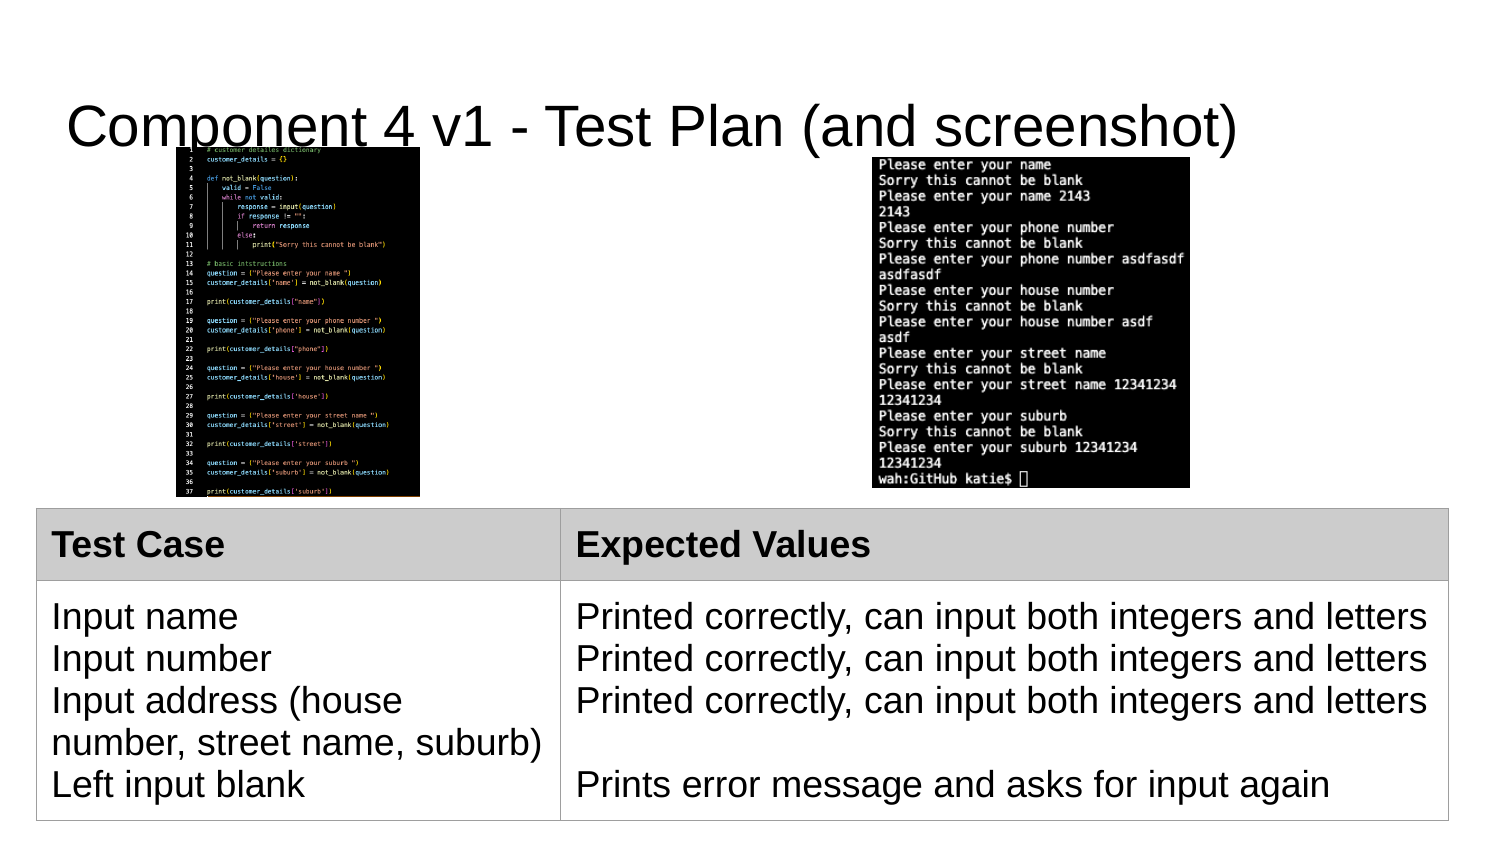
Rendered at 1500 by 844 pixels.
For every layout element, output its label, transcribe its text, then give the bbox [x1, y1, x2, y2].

title Component 4 v1 - Test Plan (and screenshot) [51, 72, 1449, 167]
table_header Expected Values [561, 509, 1448, 580]
picture [872, 157, 1191, 488]
table_cell Printed correctly, can input both integers and letters Printed correctly, can input both integers and letters Printed correctly, can input both integers and letters Prints error message and asks for input again [561, 581, 1448, 820]
table_cell Input name Input number Input address (house number, street name, suburb) Left input blank [37, 581, 560, 820]
picture [176, 147, 421, 497]
table_header Test Case [37, 509, 560, 580]
